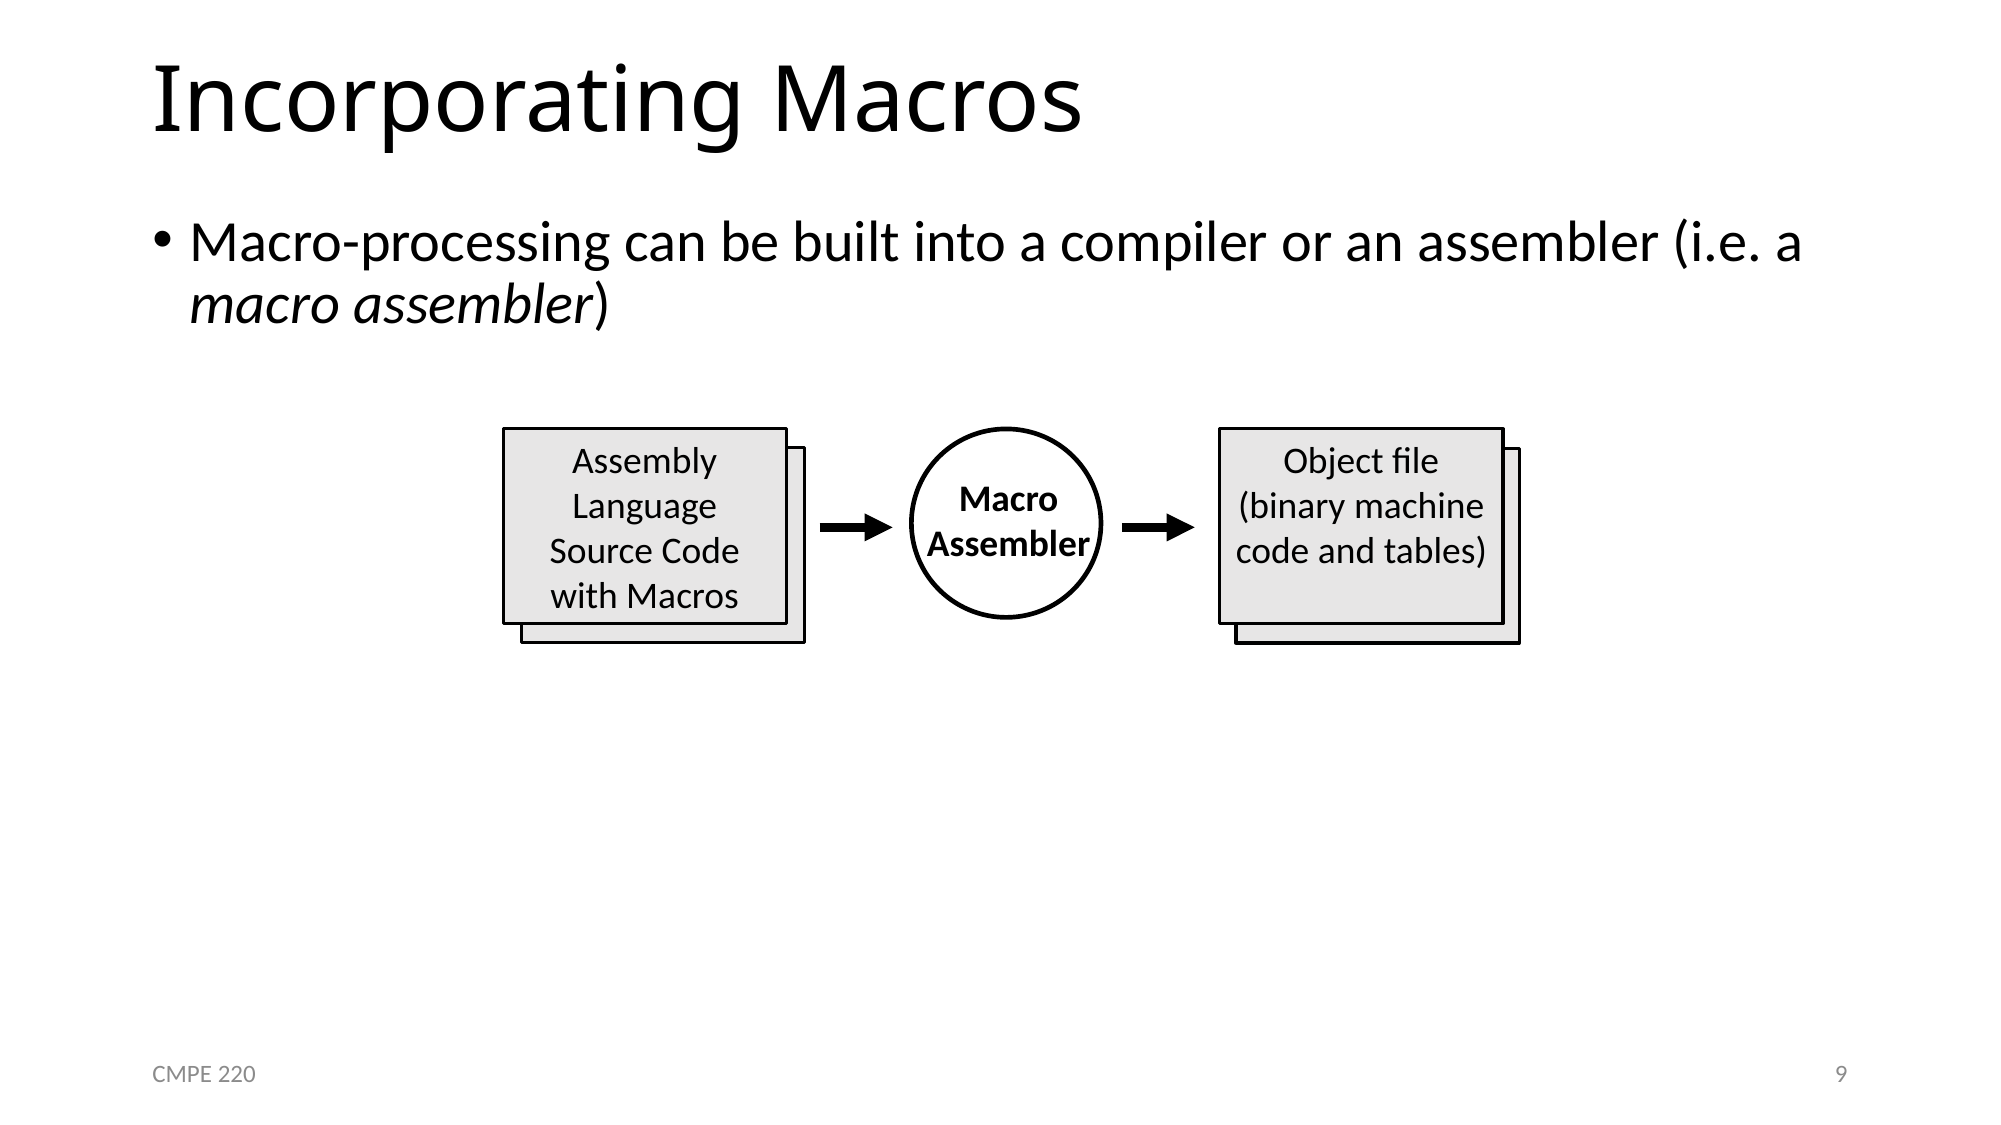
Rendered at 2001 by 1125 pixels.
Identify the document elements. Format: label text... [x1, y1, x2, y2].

text_box [923, 572, 1089, 619]
text_box Object file (binary machine code and tables) [1219, 428, 1504, 624]
text_box Macro Assembler [911, 466, 1106, 572]
slide_number 9 [1412, 1042, 1863, 1103]
text_box [1235, 448, 1520, 644]
text_box Assembly Language Source Code with Macros [503, 428, 787, 624]
text_box [929, 427, 1083, 466]
list Macro-processing can be built into a compiler or an assembler (i.e. a macro assembler) [137, 203, 1863, 375]
slide_number CMPE 220 [137, 1042, 588, 1103]
title Incorporating Macros [137, 0, 1863, 203]
text_box [521, 447, 805, 643]
